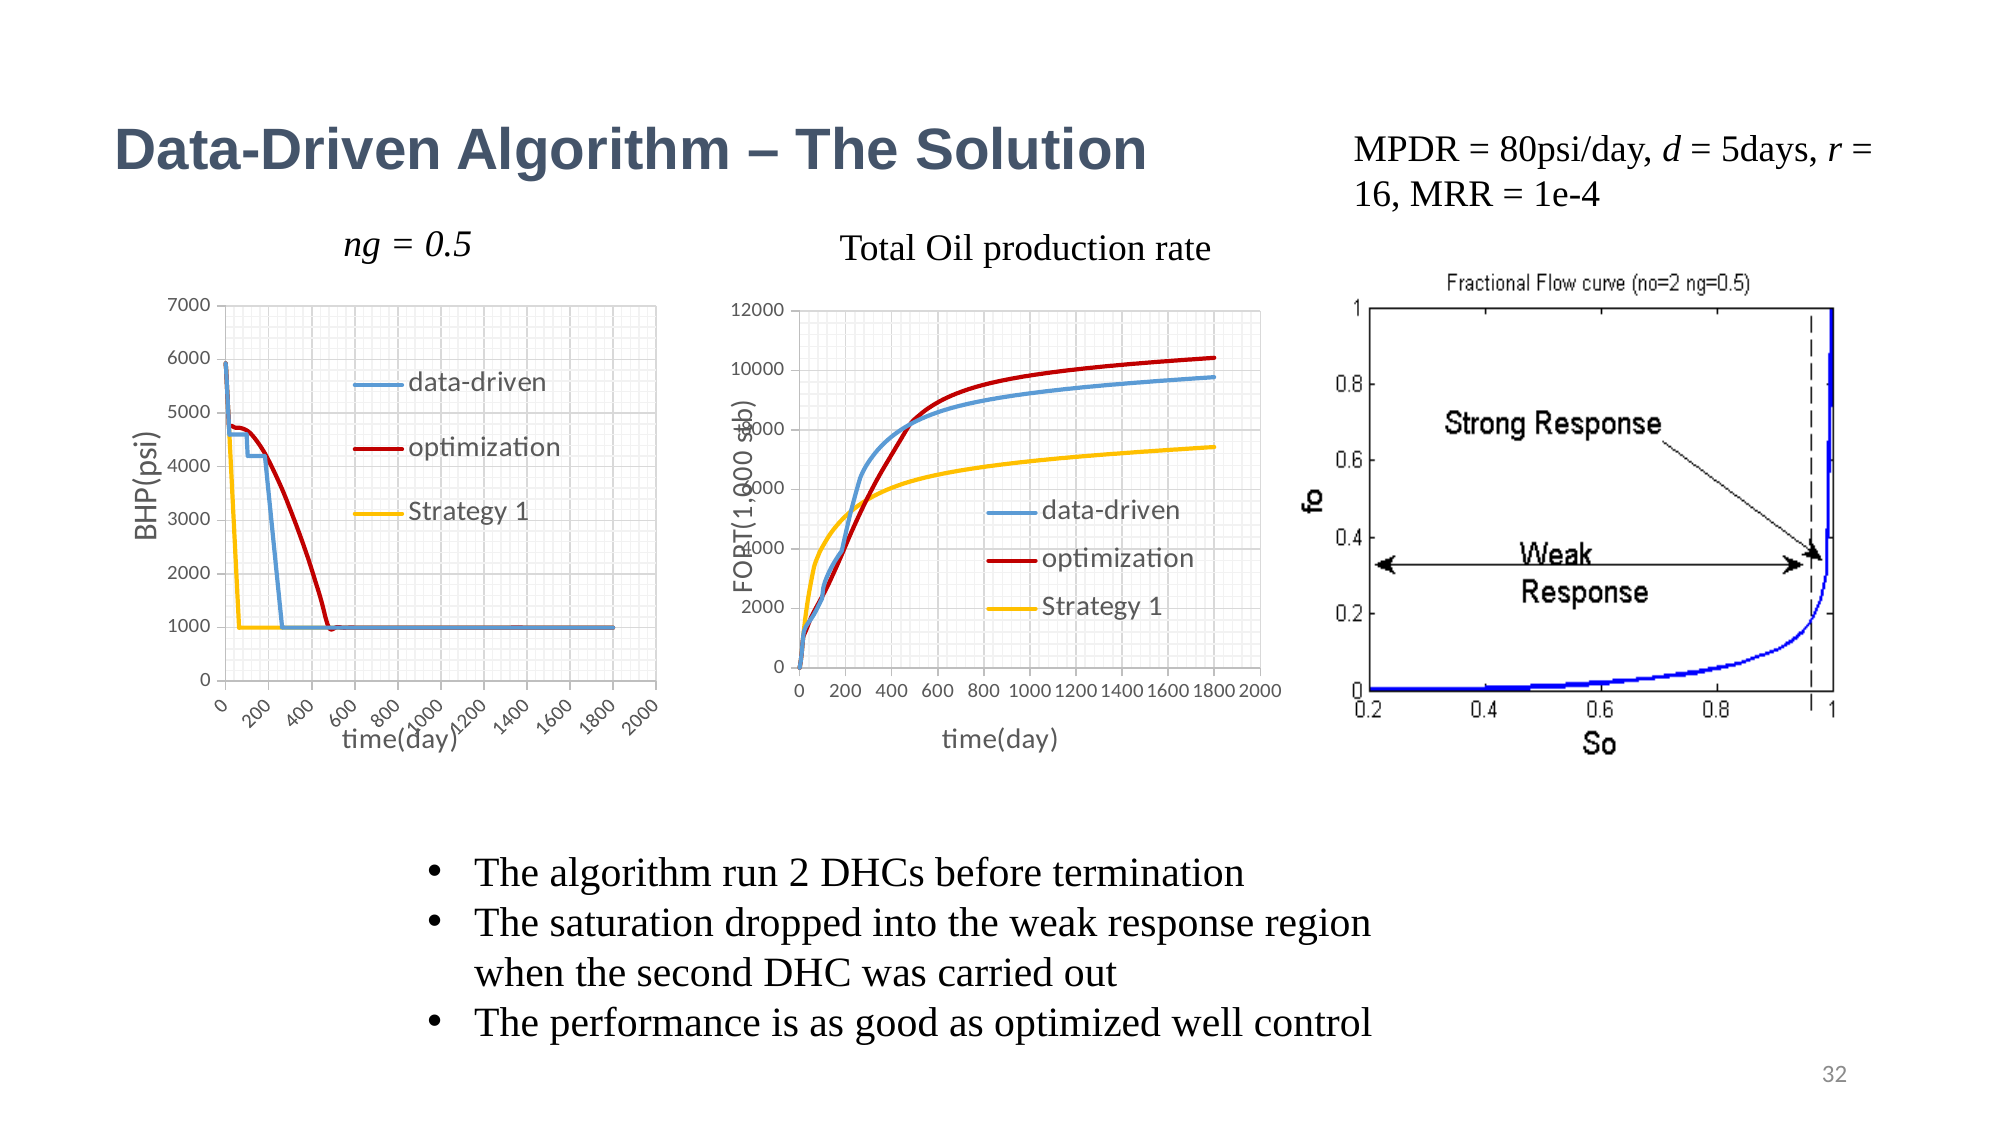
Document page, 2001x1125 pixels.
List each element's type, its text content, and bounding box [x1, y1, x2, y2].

picture [1289, 269, 1890, 765]
text_box Data-Driven Algorithm – The Solution [99, 103, 1811, 198]
chart [119, 284, 690, 765]
slide_number 32 [1412, 1042, 1863, 1103]
text_box The algorithm run 2 DHCs before termination The saturation dropped into the weak response region when the second DHC was carried out The performance is as good as optimized well control [412, 837, 1413, 1053]
chart [719, 284, 1290, 765]
text_box Total Oil production rate [824, 215, 1227, 276]
text_box ng = 0.5 [328, 211, 557, 272]
text_box MPDR = 80psi/day, d = 5days, r = 16, MRR = 1e-4 [1338, 116, 1898, 221]
